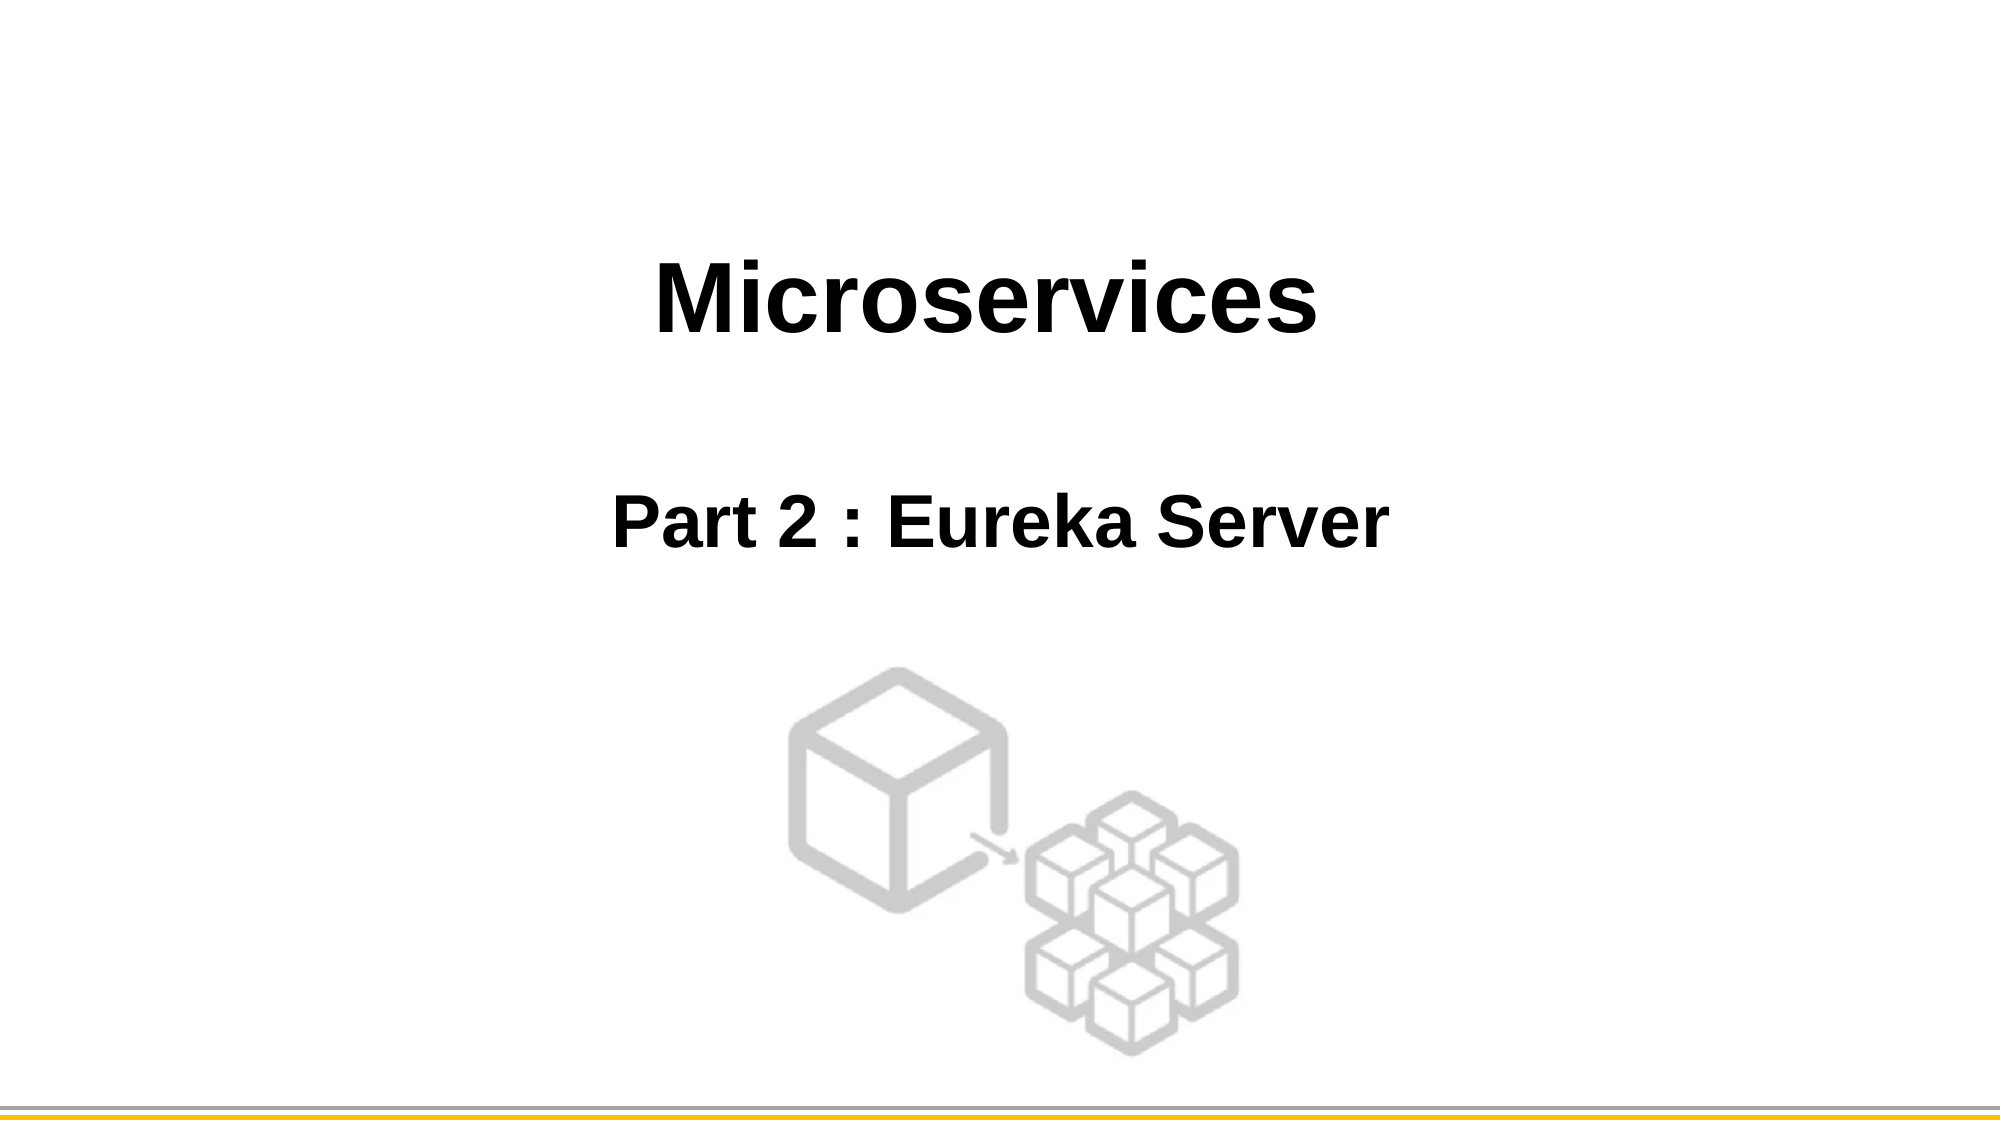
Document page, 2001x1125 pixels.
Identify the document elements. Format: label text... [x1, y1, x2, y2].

text_box Microservices Part 2 : Eureka Server [14, 230, 1986, 563]
picture [750, 634, 1250, 1083]
